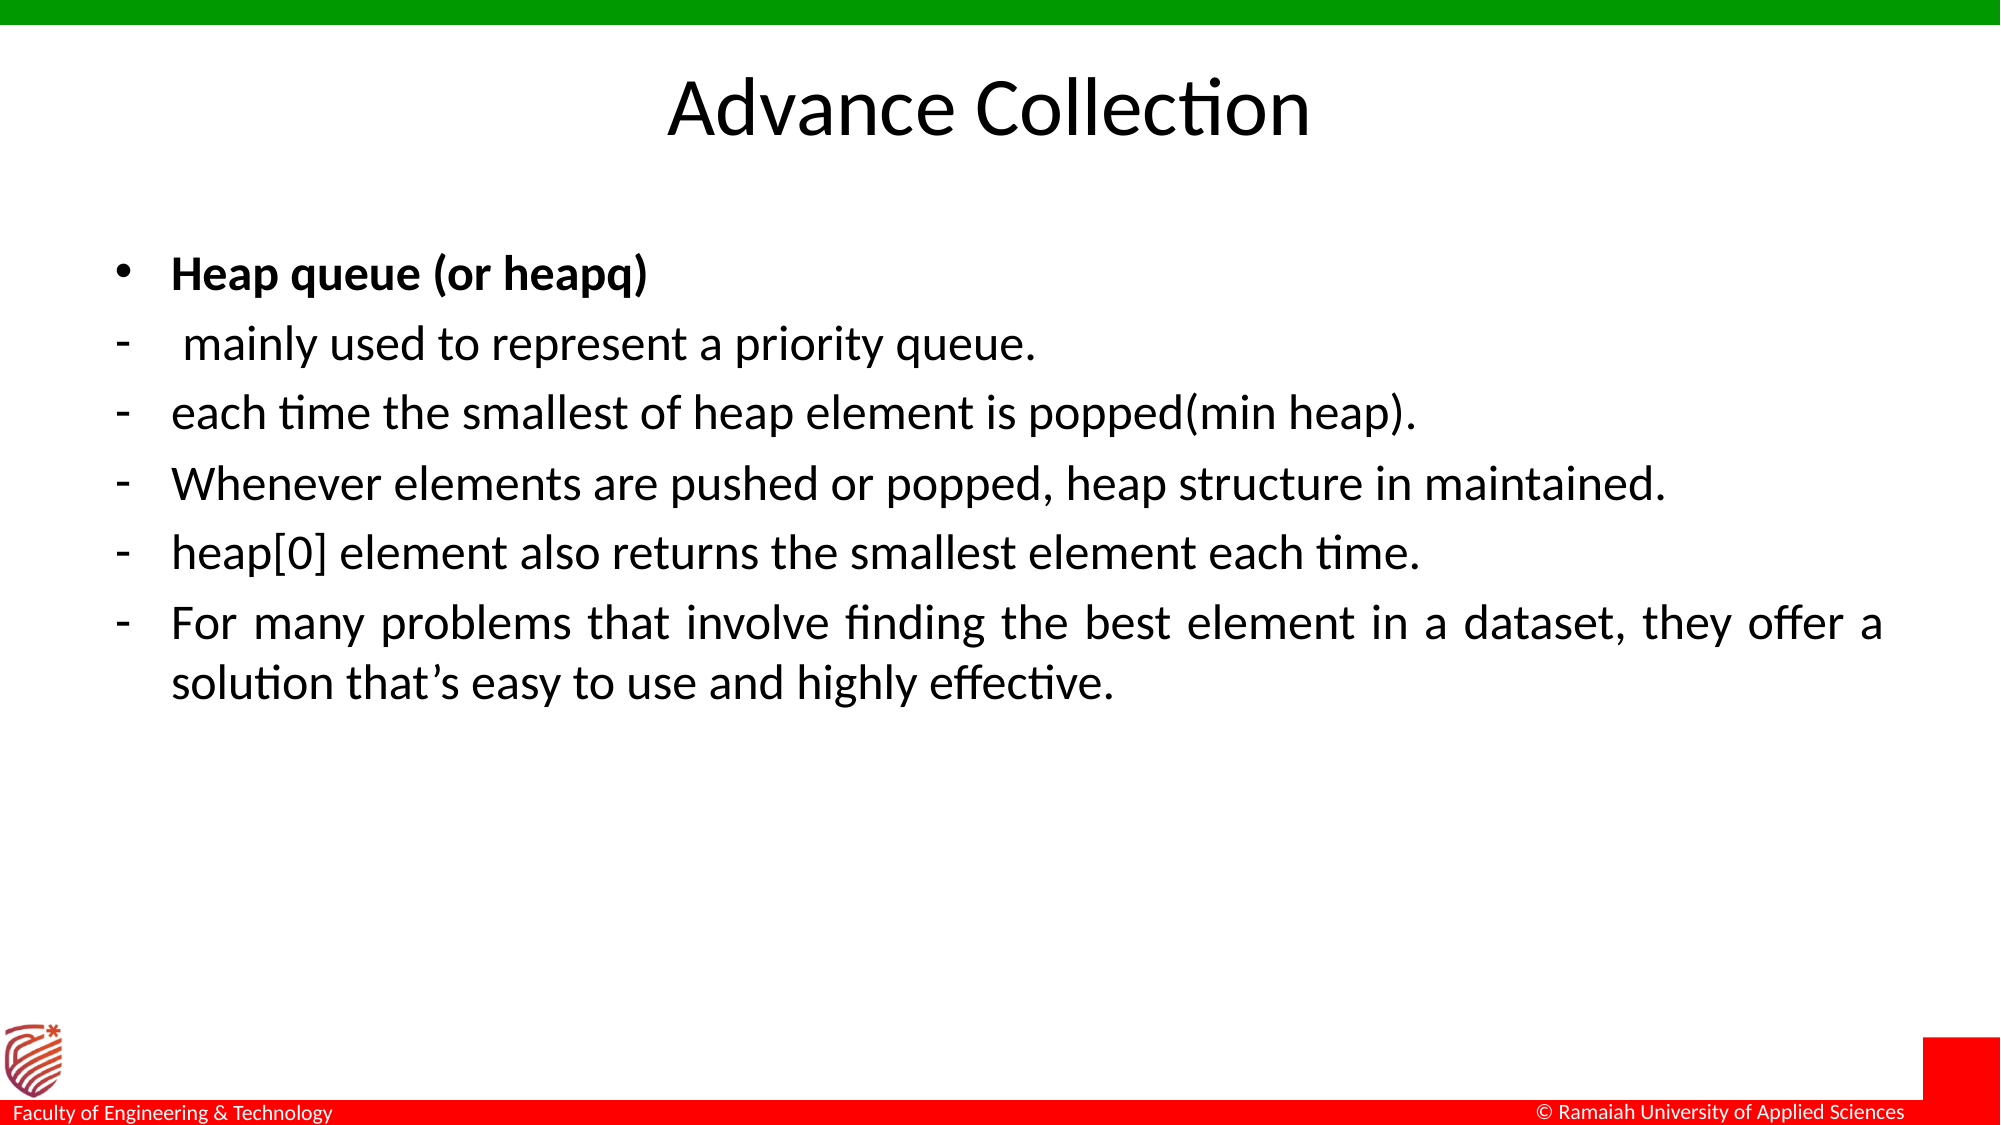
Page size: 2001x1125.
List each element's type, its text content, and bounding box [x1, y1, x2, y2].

title Advance Collection [99, 45, 1900, 232]
list Heap queue (or heapq) mainly used to represent a priority queue. each time the smallest of heap element is popped(min heap). Whenever elements are pushed or popped, heap structure in maintained. heap[0] element also returns the smallest element each time. For many problems that involve finding the best element in a dataset, they offer a solution that’s easy to use and highly effective. [99, 232, 1900, 1005]
picture [0, 1013, 69, 1100]
